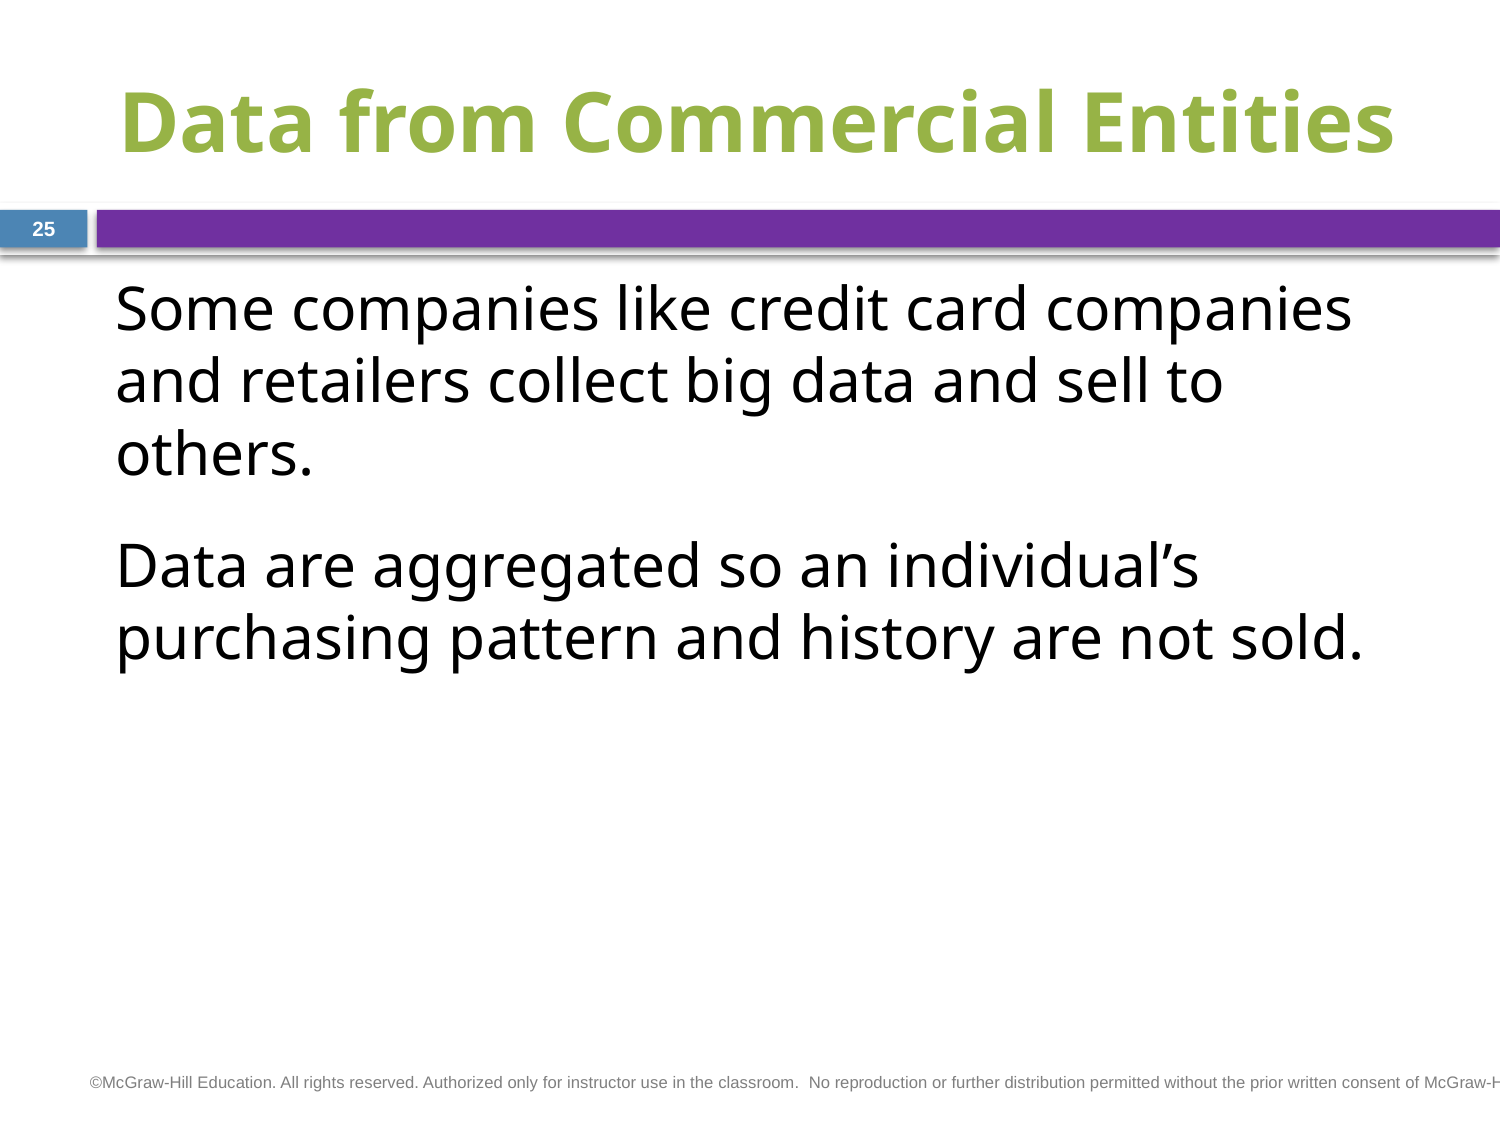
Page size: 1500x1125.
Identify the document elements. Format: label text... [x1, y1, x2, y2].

slide_number 25 [0, 208, 88, 249]
footer ©McGraw-Hill Education. All rights reserved. Authorized only for instructor use in the classroom. No reproduction or further distribution permitted without the prior written consent of McGraw-Hill Education. [74, 1050, 1425, 1110]
list Some companies like credit card companies and retailers collect big data and sell to others. Data are aggregated so an individual’s purchasing pattern and history are not sold. [100, 262, 1439, 1001]
title Data from Commercial Entities [37, 37, 1478, 201]
